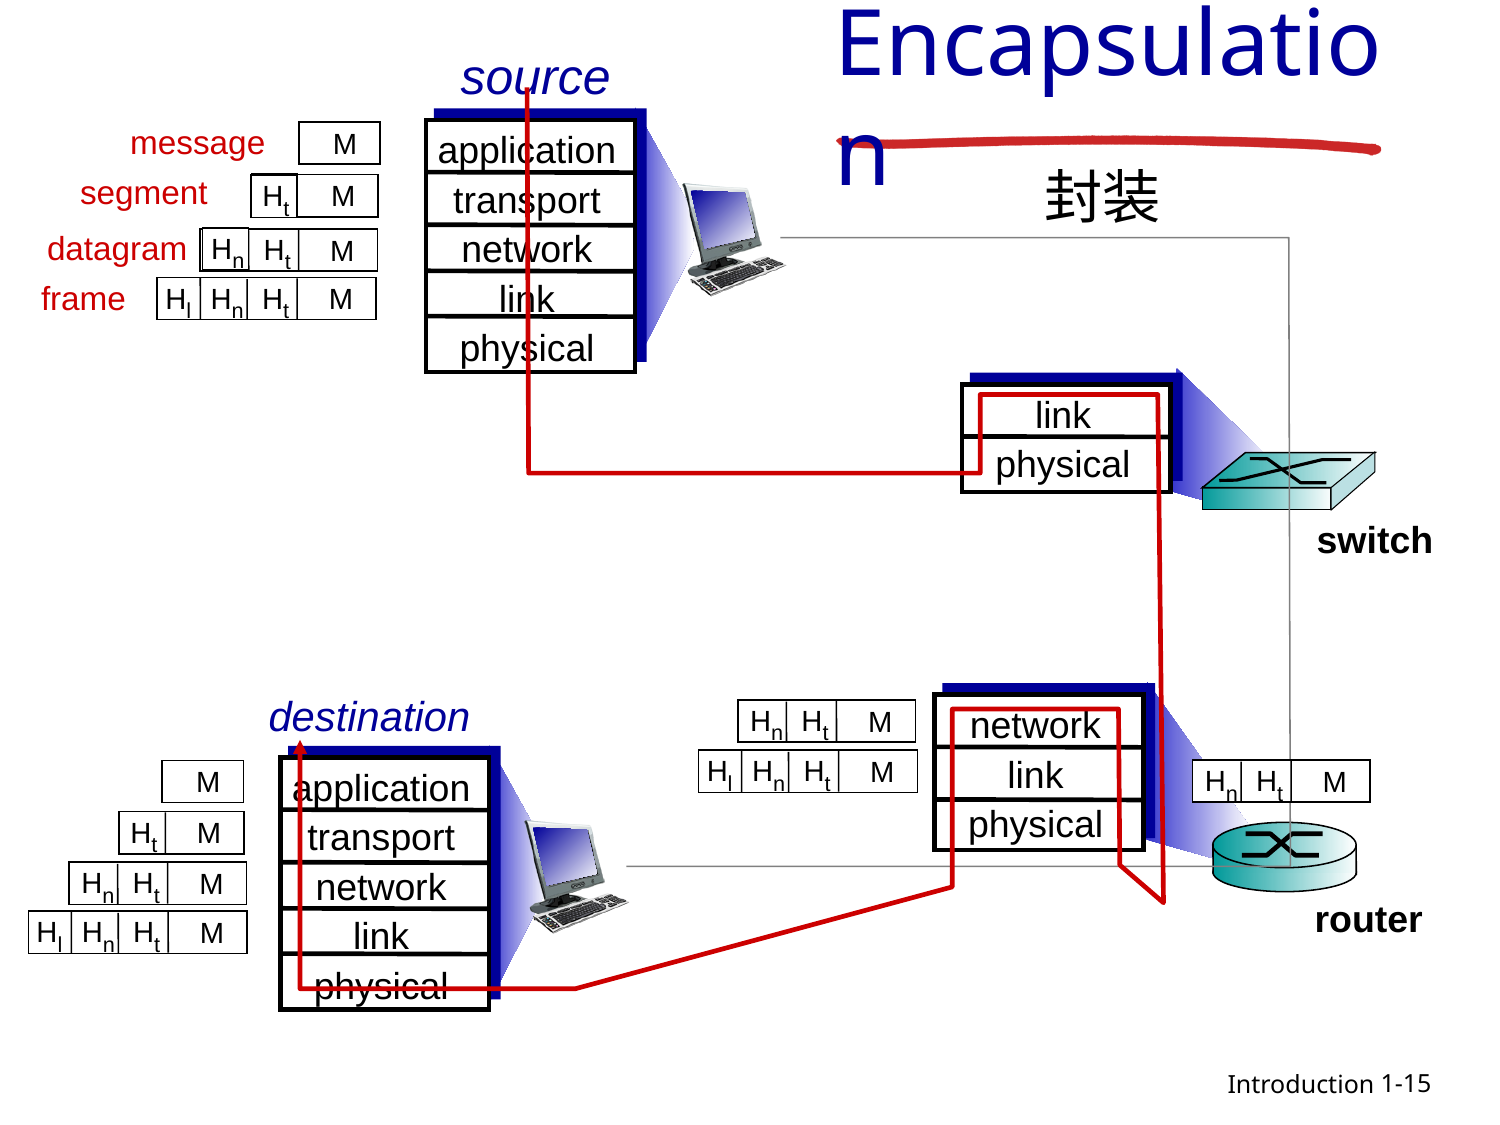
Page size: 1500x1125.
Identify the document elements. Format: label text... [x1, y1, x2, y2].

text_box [24, 906, 268, 957]
text_box [490, 989, 501, 1000]
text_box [250, 170, 400, 221]
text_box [954, 372, 1183, 494]
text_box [521, 815, 654, 943]
text_box application transport network link physical [528, 114, 636, 271]
text_box application transport network link physical [273, 752, 490, 1015]
text_box application transport network link physical [528, 272, 636, 316]
text_box frame [26, 269, 141, 325]
title Encapsulation [819, 0, 1444, 188]
text_box 封装 [1029, 169, 1208, 238]
text_box router [1299, 887, 1438, 948]
text_box message [115, 113, 281, 169]
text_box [152, 755, 265, 806]
text_box application transport network link physical [418, 114, 517, 377]
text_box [737, 695, 937, 746]
text_box destination [253, 682, 319, 747]
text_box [153, 272, 397, 324]
text_box [528, 108, 647, 362]
text_box [293, 87, 1164, 989]
text_box segment [65, 163, 223, 219]
slide_number 1-15 [1365, 1059, 1477, 1106]
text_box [678, 178, 812, 306]
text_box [1202, 451, 1376, 511]
picture [833, 130, 1387, 161]
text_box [1212, 822, 1358, 892]
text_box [289, 117, 401, 168]
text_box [257, 228, 399, 273]
text_box application transport network link physical [529, 317, 636, 377]
text_box [288, 745, 296, 752]
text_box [68, 857, 268, 908]
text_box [927, 682, 1156, 854]
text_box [202, 223, 253, 272]
text_box source [445, 36, 626, 108]
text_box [1192, 755, 1391, 806]
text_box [694, 745, 939, 796]
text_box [118, 806, 266, 858]
text_box [433, 108, 519, 114]
text_box [647, 129, 675, 342]
footer Introduction [914, 1060, 1391, 1109]
text_box [722, 237, 1291, 867]
text_box switch [1301, 508, 1449, 568]
text_box datagram [32, 219, 203, 274]
